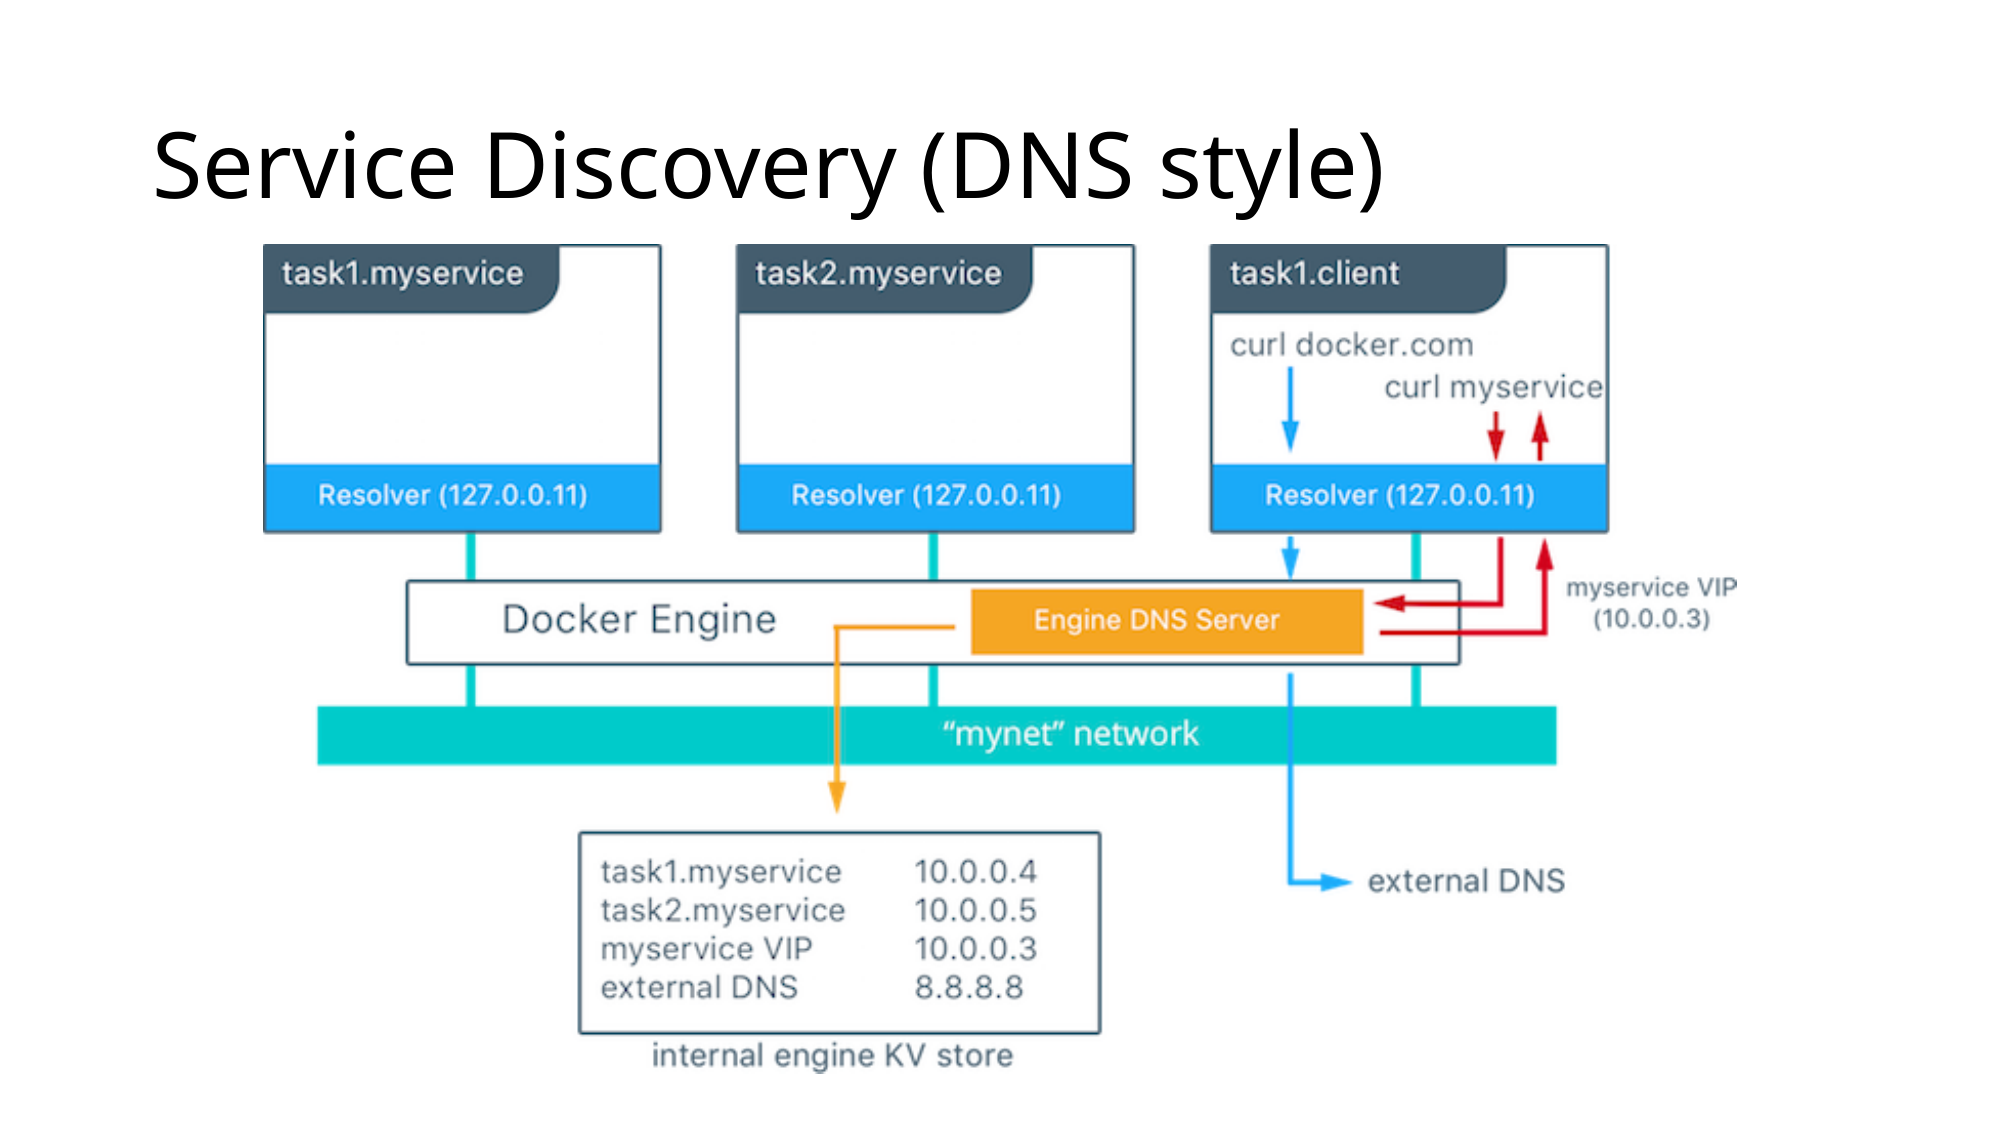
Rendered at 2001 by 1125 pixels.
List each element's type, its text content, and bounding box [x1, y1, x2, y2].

picture [263, 244, 1737, 1074]
title Service Discovery (DNS style) [137, 59, 1863, 278]
